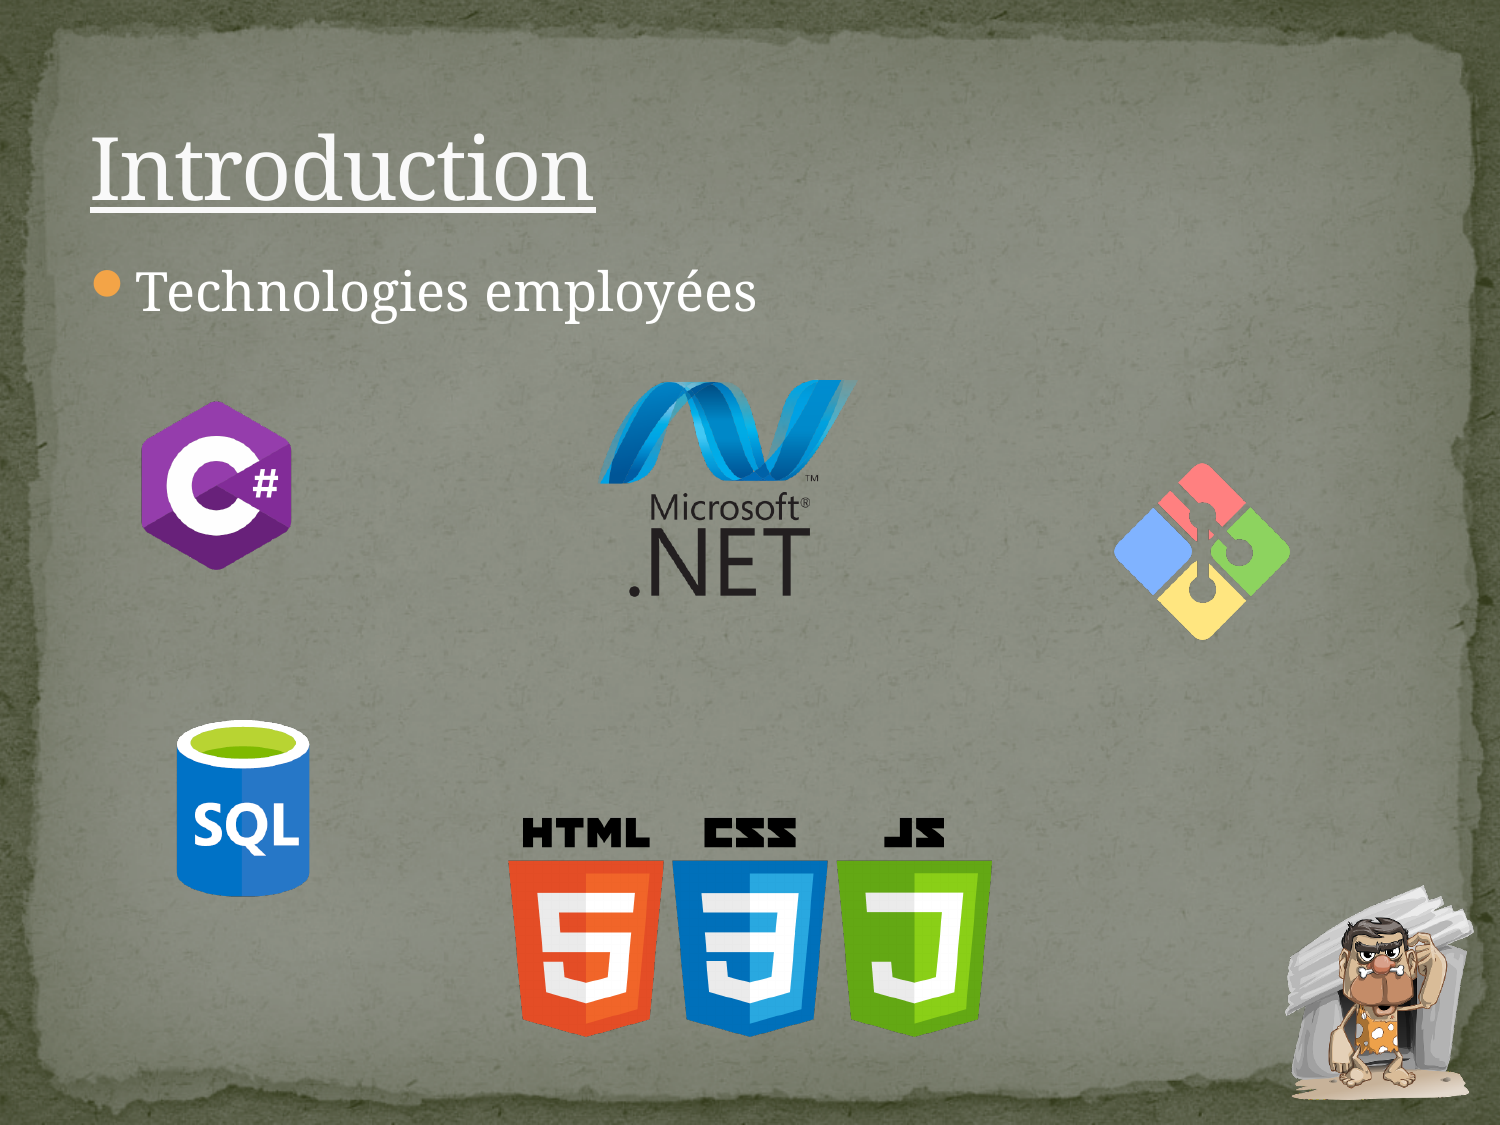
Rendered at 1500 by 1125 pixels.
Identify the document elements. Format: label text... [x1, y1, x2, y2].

picture [1114, 463, 1290, 640]
title Introduction [74, 24, 1425, 225]
list Technologies employées [75, 249, 1425, 1000]
picture [590, 366, 867, 620]
picture [508, 785, 992, 1069]
picture [75, 720, 410, 897]
picture [1285, 885, 1474, 1100]
picture [75, 343, 358, 627]
